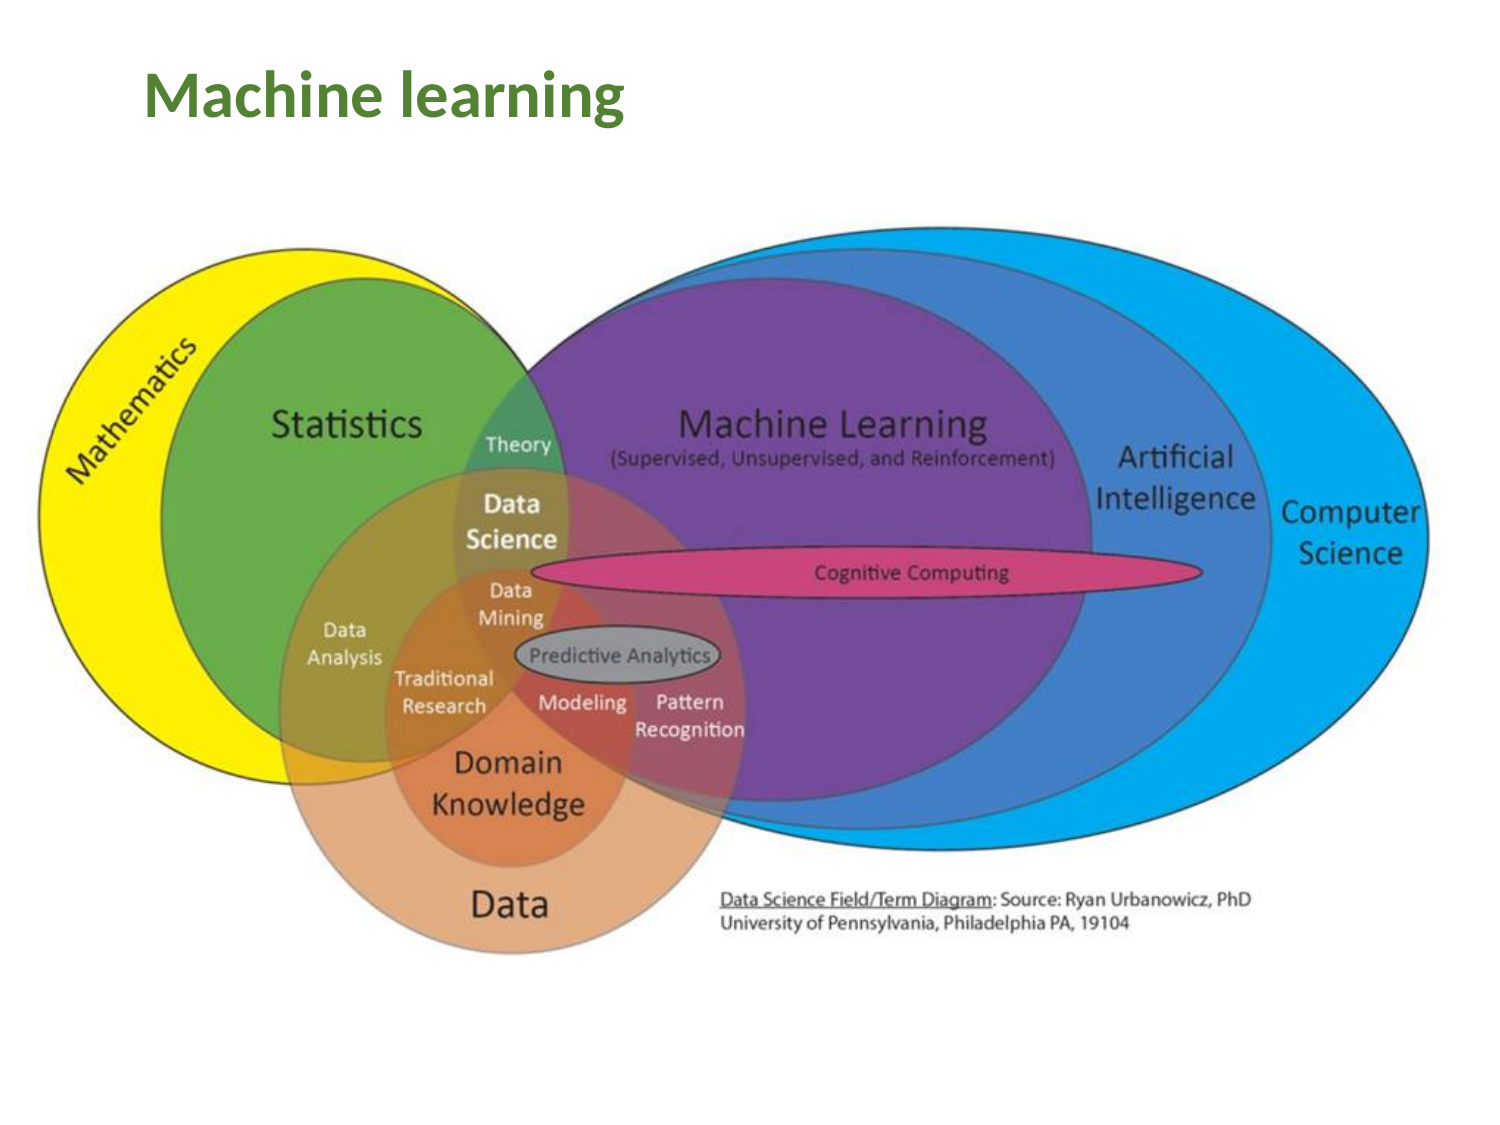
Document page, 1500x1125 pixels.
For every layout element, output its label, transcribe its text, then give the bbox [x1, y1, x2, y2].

text_box Machine learning [69, 43, 701, 138]
picture [27, 220, 1439, 957]
